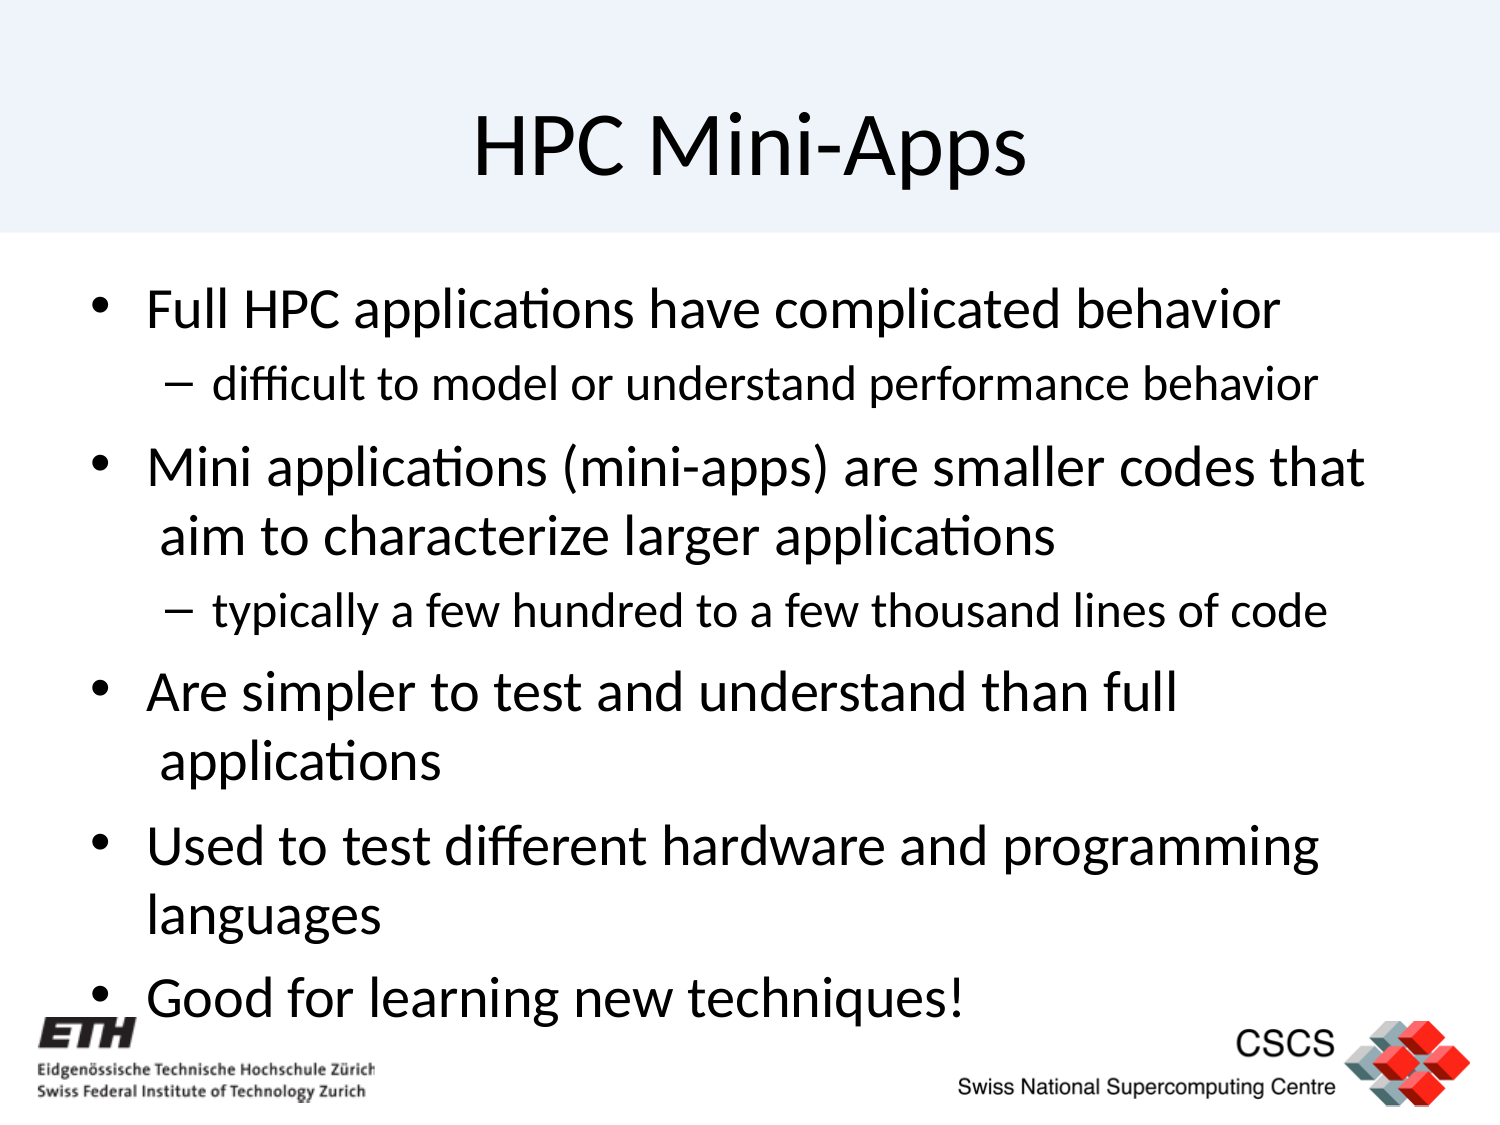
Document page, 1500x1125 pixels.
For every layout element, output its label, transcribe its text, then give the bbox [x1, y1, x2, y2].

picture [921, 1021, 1470, 1107]
picture [37, 1017, 375, 1103]
title HPC Mini-Apps [104, 83, 1396, 272]
text_box Full HPC applications have complicated behavior diﬃcult to model or understand performance behavior Mini applications (mini-apps) are smaller codes that aim to characterize larger applications typically a few hundred to a few thousand lines of code Are simpler to test and understand than full applications Used to test diﬀerent hardware and programming languages Good for learning new techniques! [87, 270, 1376, 1029]
